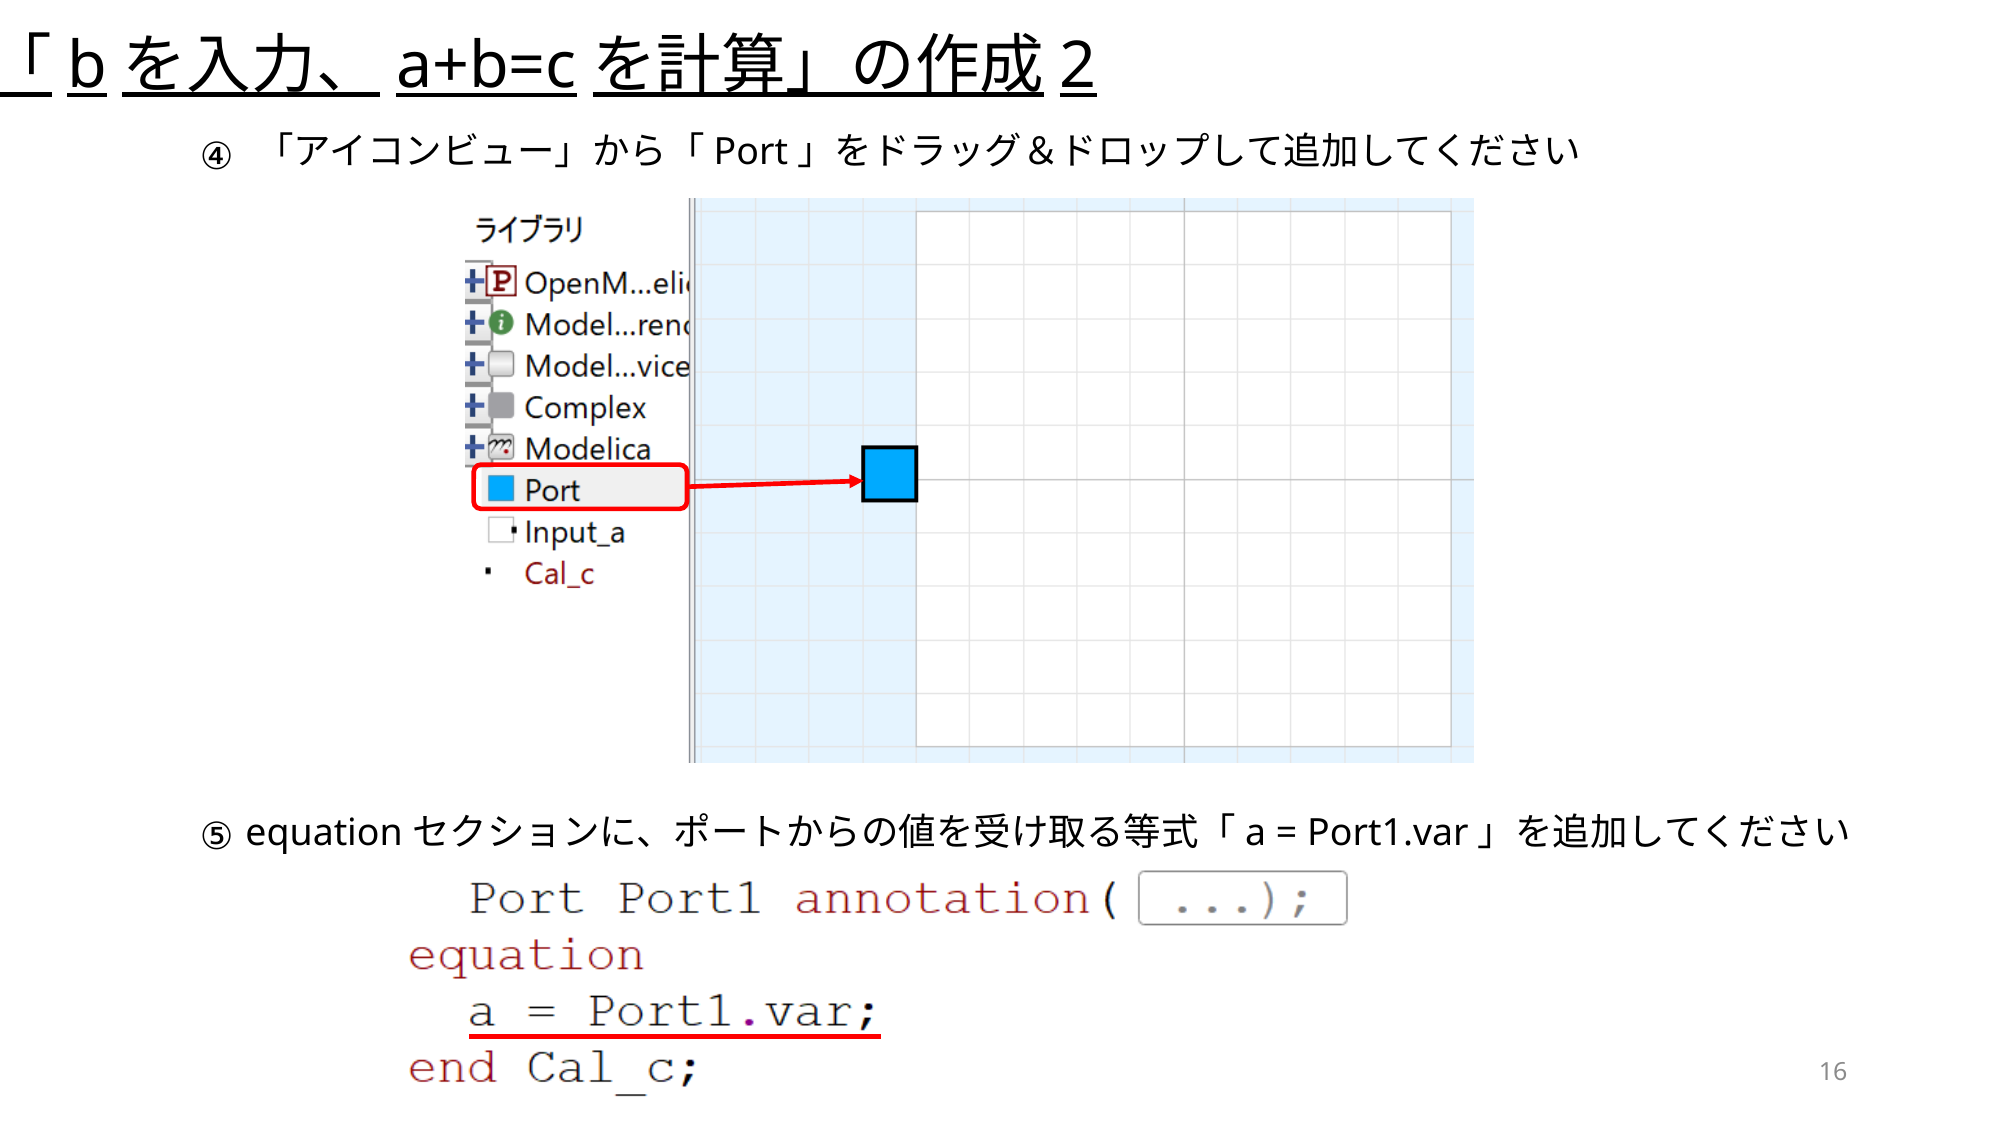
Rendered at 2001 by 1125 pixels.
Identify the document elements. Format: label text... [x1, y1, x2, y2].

text_box 「bを入力、a+b=cを計算」の作成2 [0, 14, 1105, 109]
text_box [182, 800, 1854, 866]
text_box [465, 198, 1474, 763]
slide_number 16 [1412, 1042, 1863, 1103]
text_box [182, 120, 1596, 185]
picture [408, 866, 1384, 1103]
